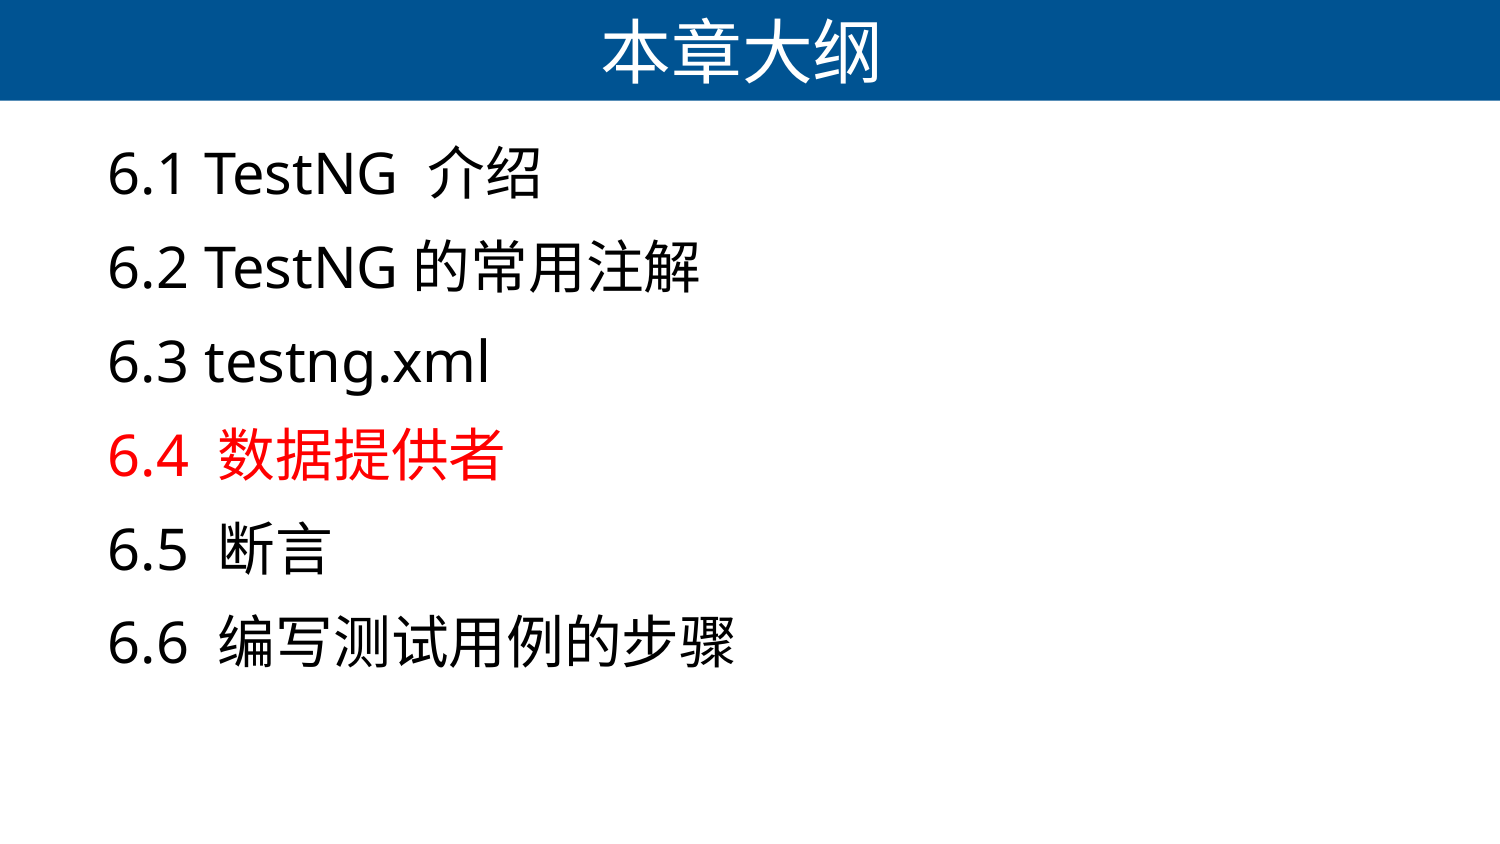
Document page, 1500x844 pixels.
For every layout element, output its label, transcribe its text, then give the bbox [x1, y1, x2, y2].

title 本章大纲 [2, 0, 1483, 101]
list 6.1 TestNG 介绍 6.2 TestNG的常用注解 6.3 testng.xml 6.4 数据提供者 6.5 断言 6.6 编写测试用例的步骤 [75, 129, 1426, 687]
